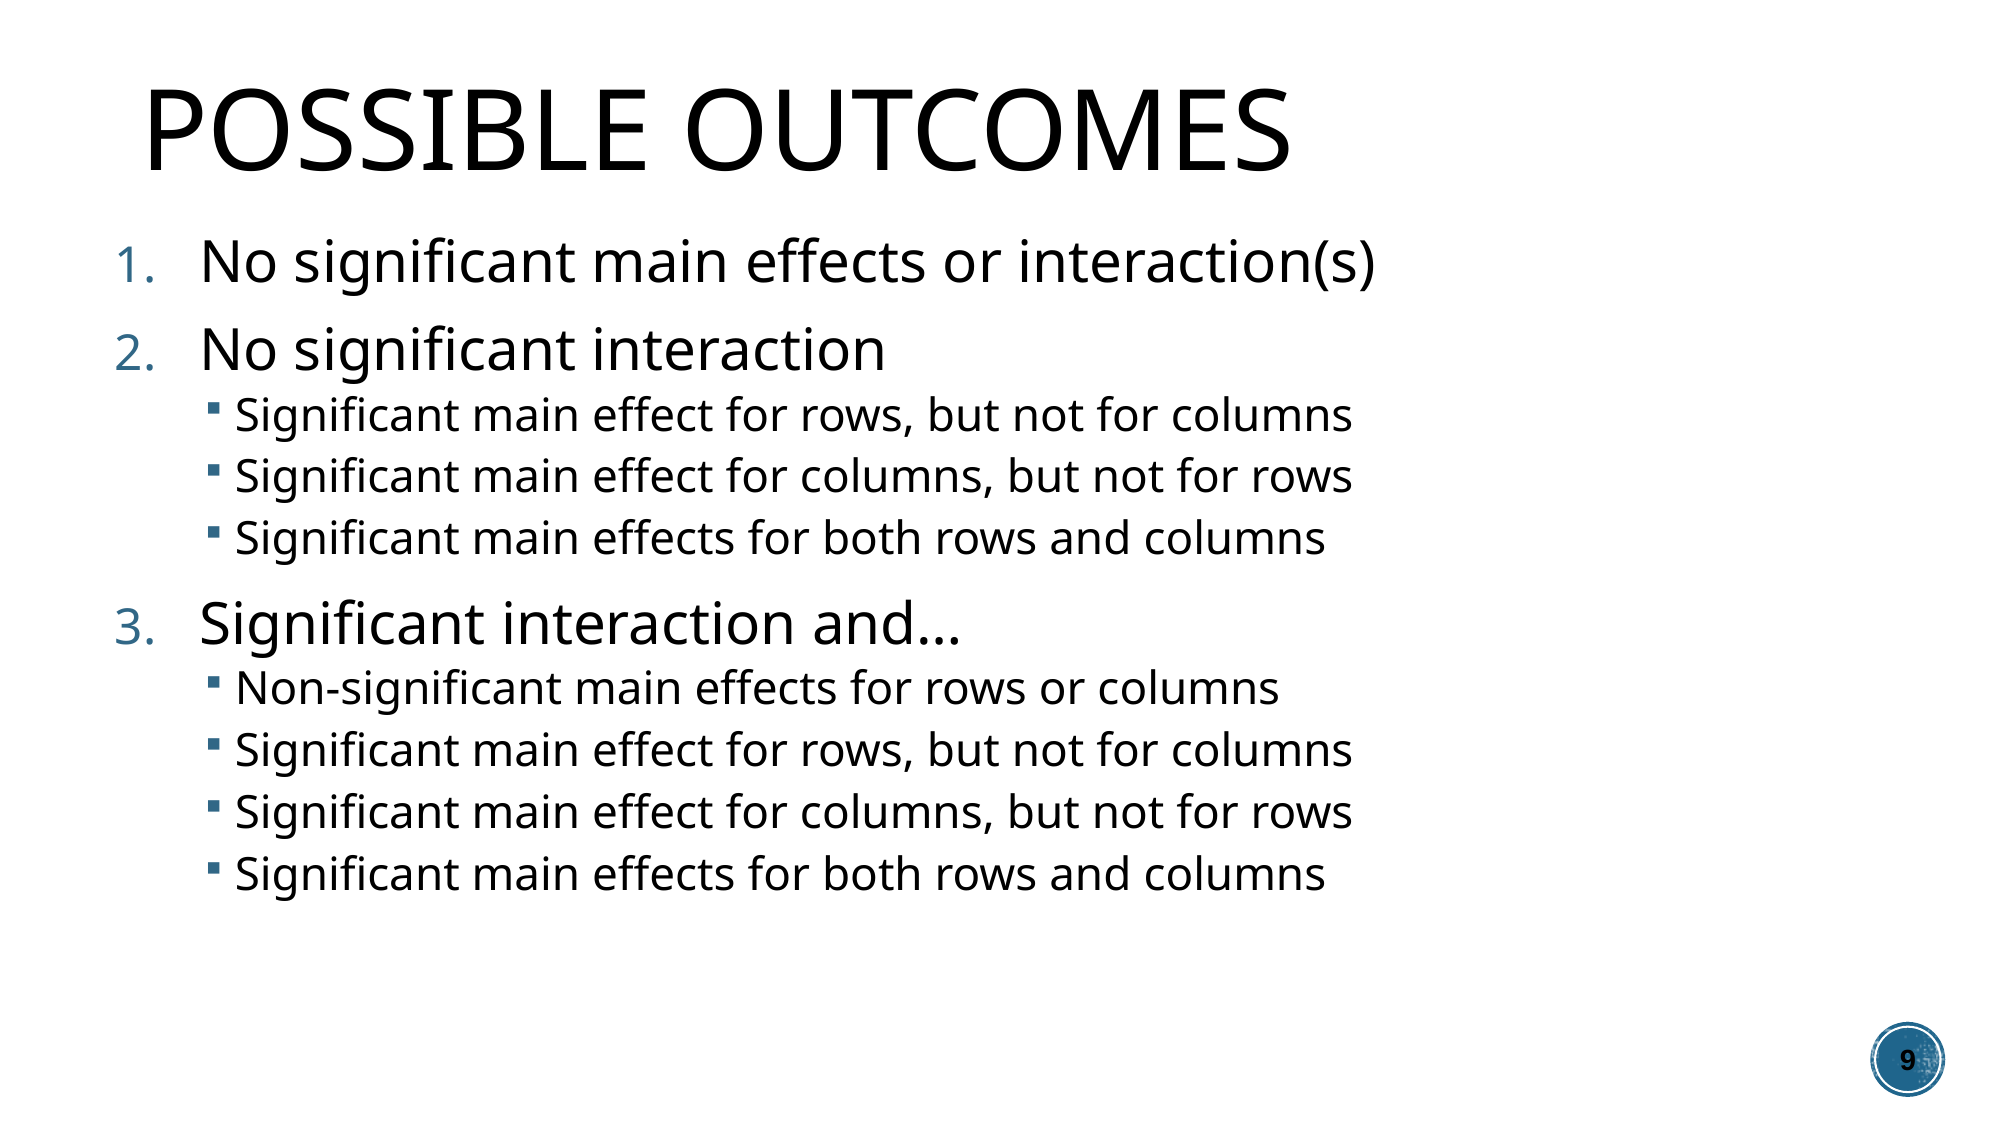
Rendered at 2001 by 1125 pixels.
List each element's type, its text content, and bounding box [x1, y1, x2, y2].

slide_number 9 [1855, 1028, 1961, 1089]
list No significant main effects or interaction(s) No significant interaction Significant main effect for rows, but not for columns Significant main effect for columns, but not for rows Significant main effects for both rows and columns Significant interaction and… Non-significant main effects for rows or columns Significant main effect for rows, but not for columns Significant main effect for columns, but not for rows Significant main effects for both rows and columns [99, 224, 1888, 1038]
title Possible Outcomes [125, 1, 1775, 224]
